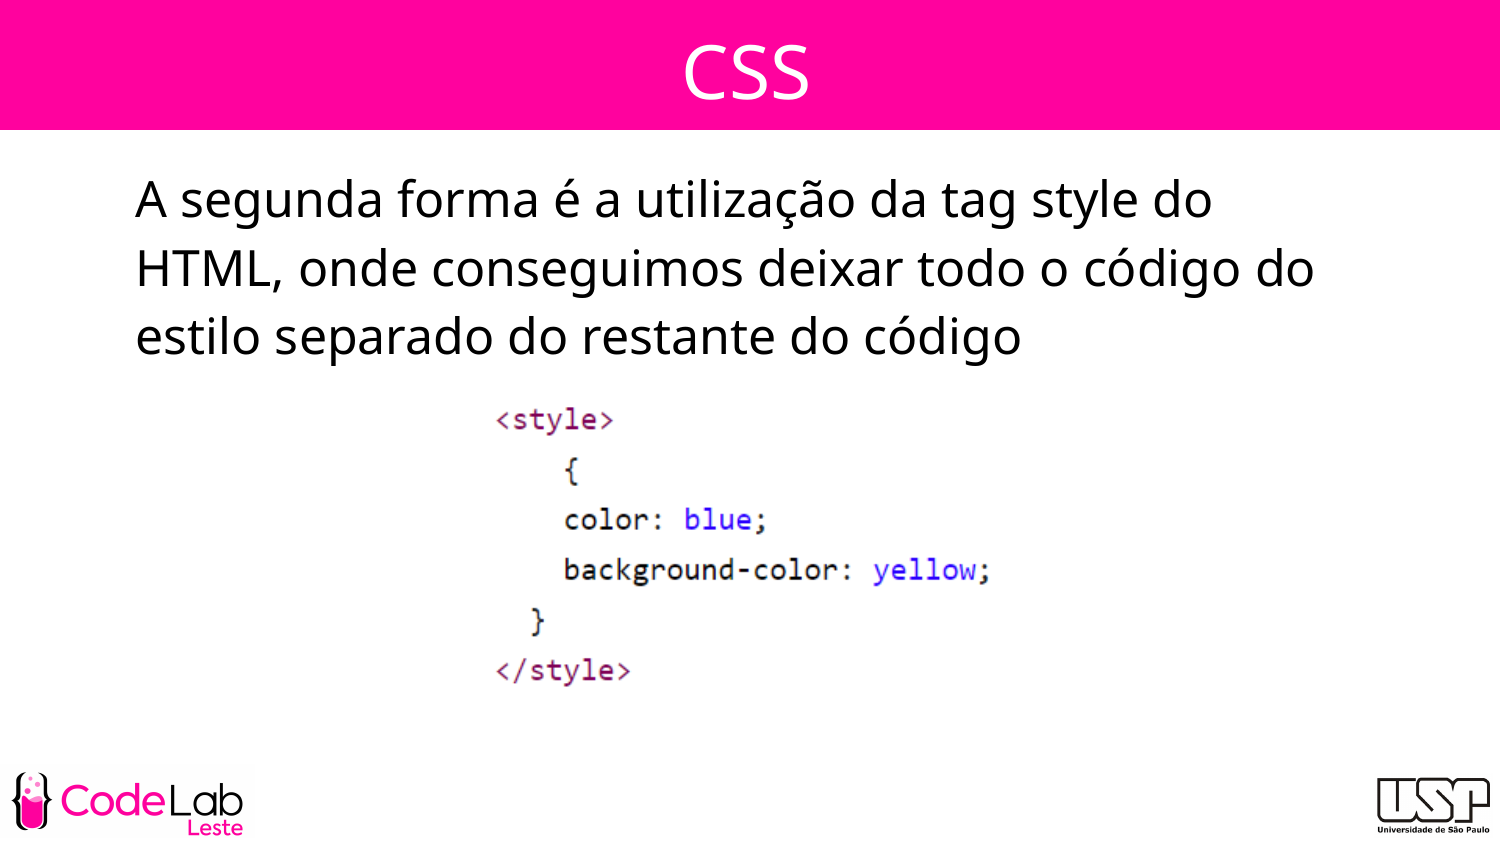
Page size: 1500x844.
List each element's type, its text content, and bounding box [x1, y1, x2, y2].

text_box A segunda forma é a utilização da tag style do HTML, onde conseguimos deixar todo o código do estilo separado do restante do código [120, 143, 1373, 374]
picture [483, 406, 1011, 694]
title CSS [67, 32, 1427, 130]
picture [1374, 773, 1494, 838]
text_box [0, 0, 1500, 130]
picture [0, 763, 256, 838]
